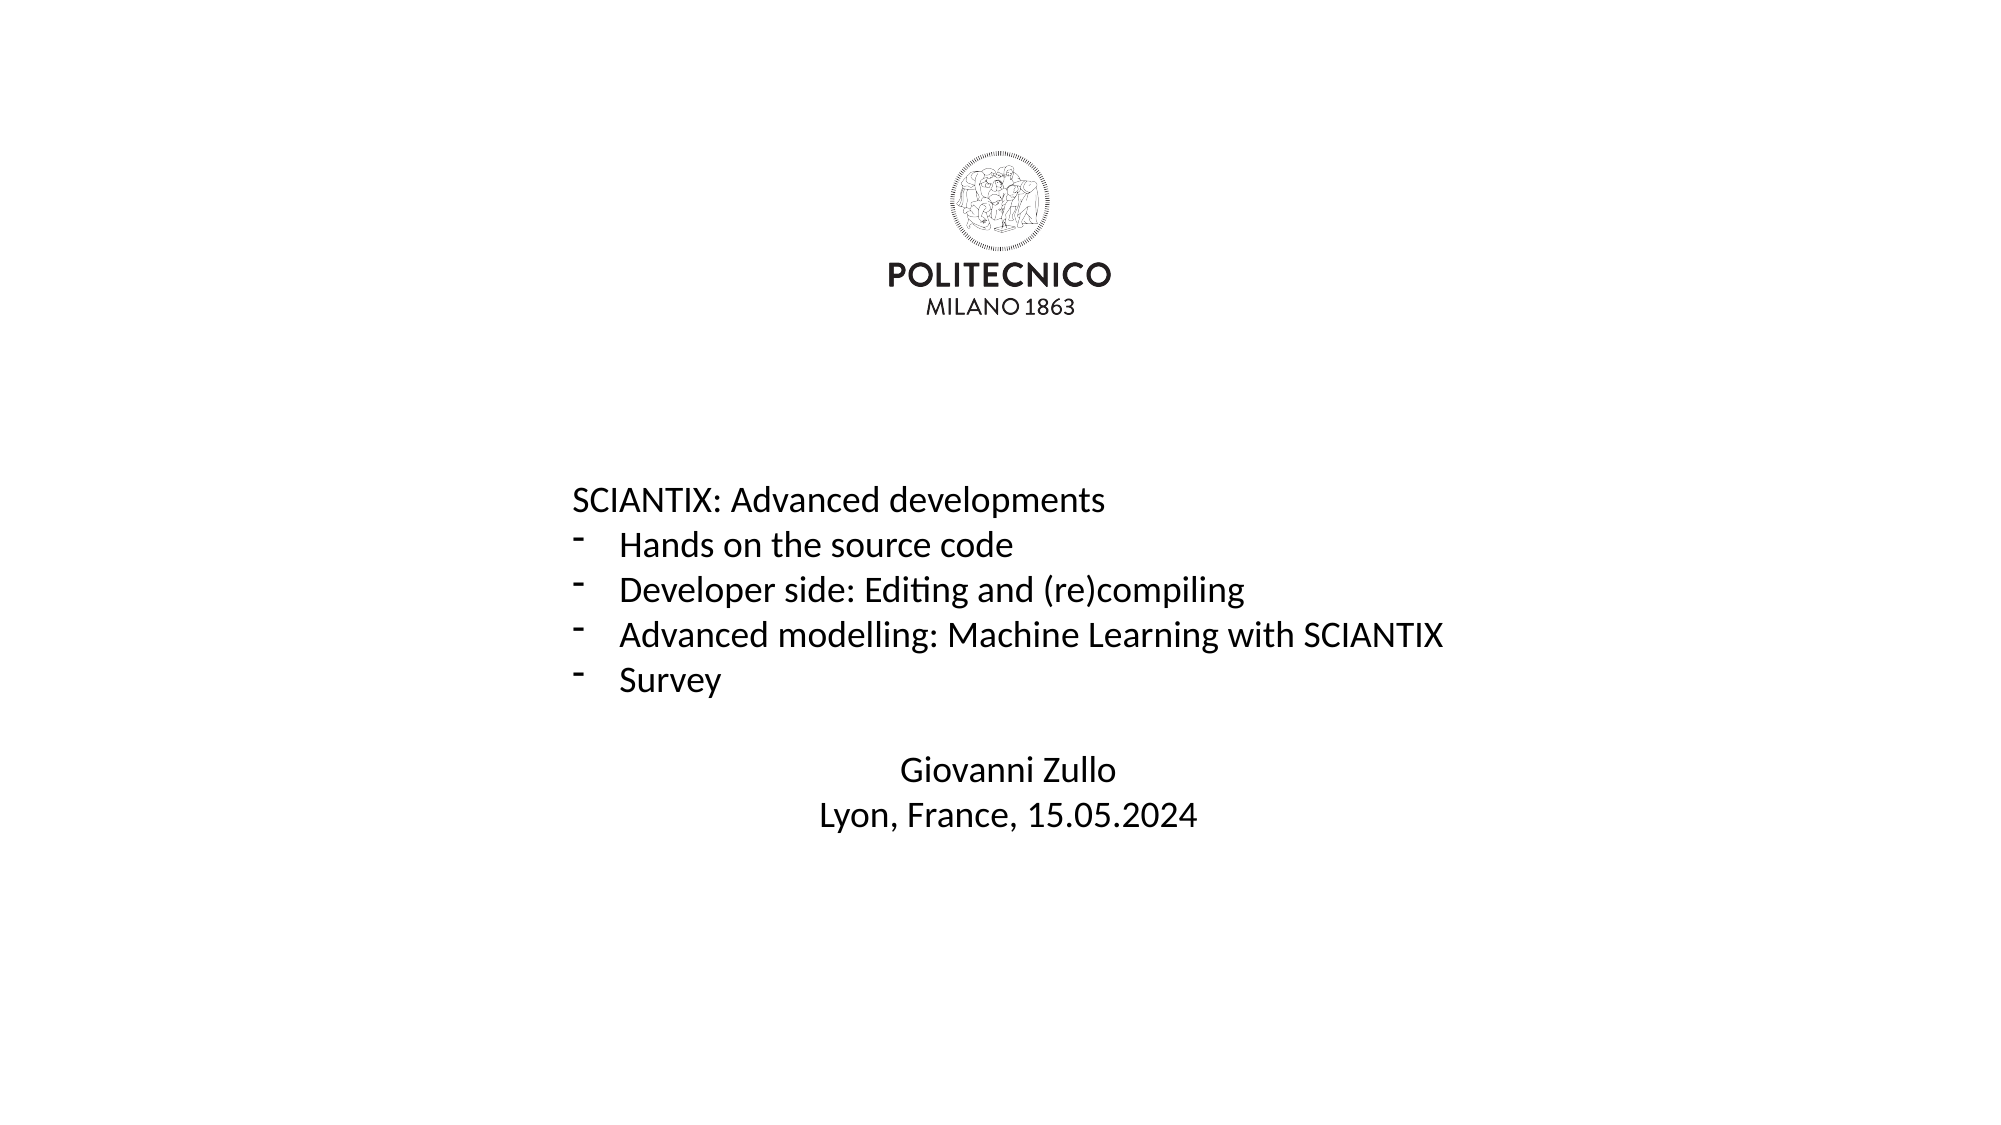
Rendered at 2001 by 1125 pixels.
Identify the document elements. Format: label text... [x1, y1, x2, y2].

text_box SCIANTIX: Advanced developments Hands on the source code Developer side: Editing and (re)compiling Advanced modelling: Machine Learning with SCIANTIX Survey Giovanni Zullo Lyon, France, 15.05.2024 [557, 467, 1460, 842]
picture [889, 151, 1111, 315]
